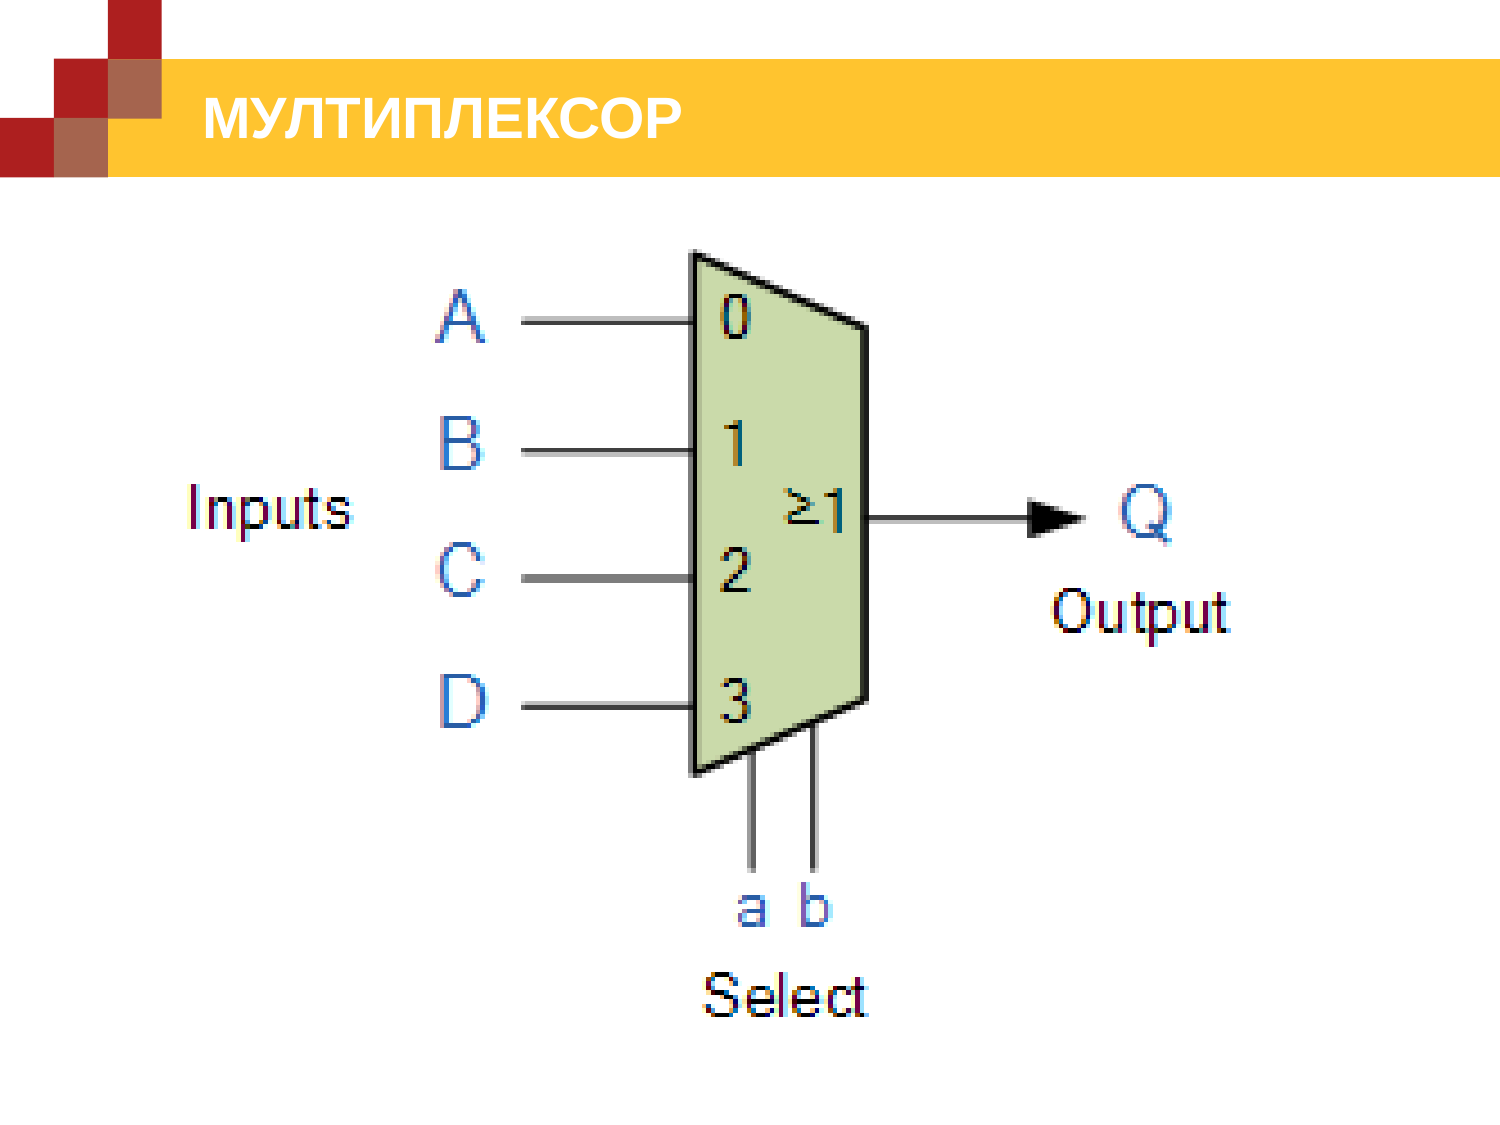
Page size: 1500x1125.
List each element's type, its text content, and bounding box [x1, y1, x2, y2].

title МУЛТИПЛЕКСОР [187, 74, 1401, 156]
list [187, 249, 1231, 1036]
